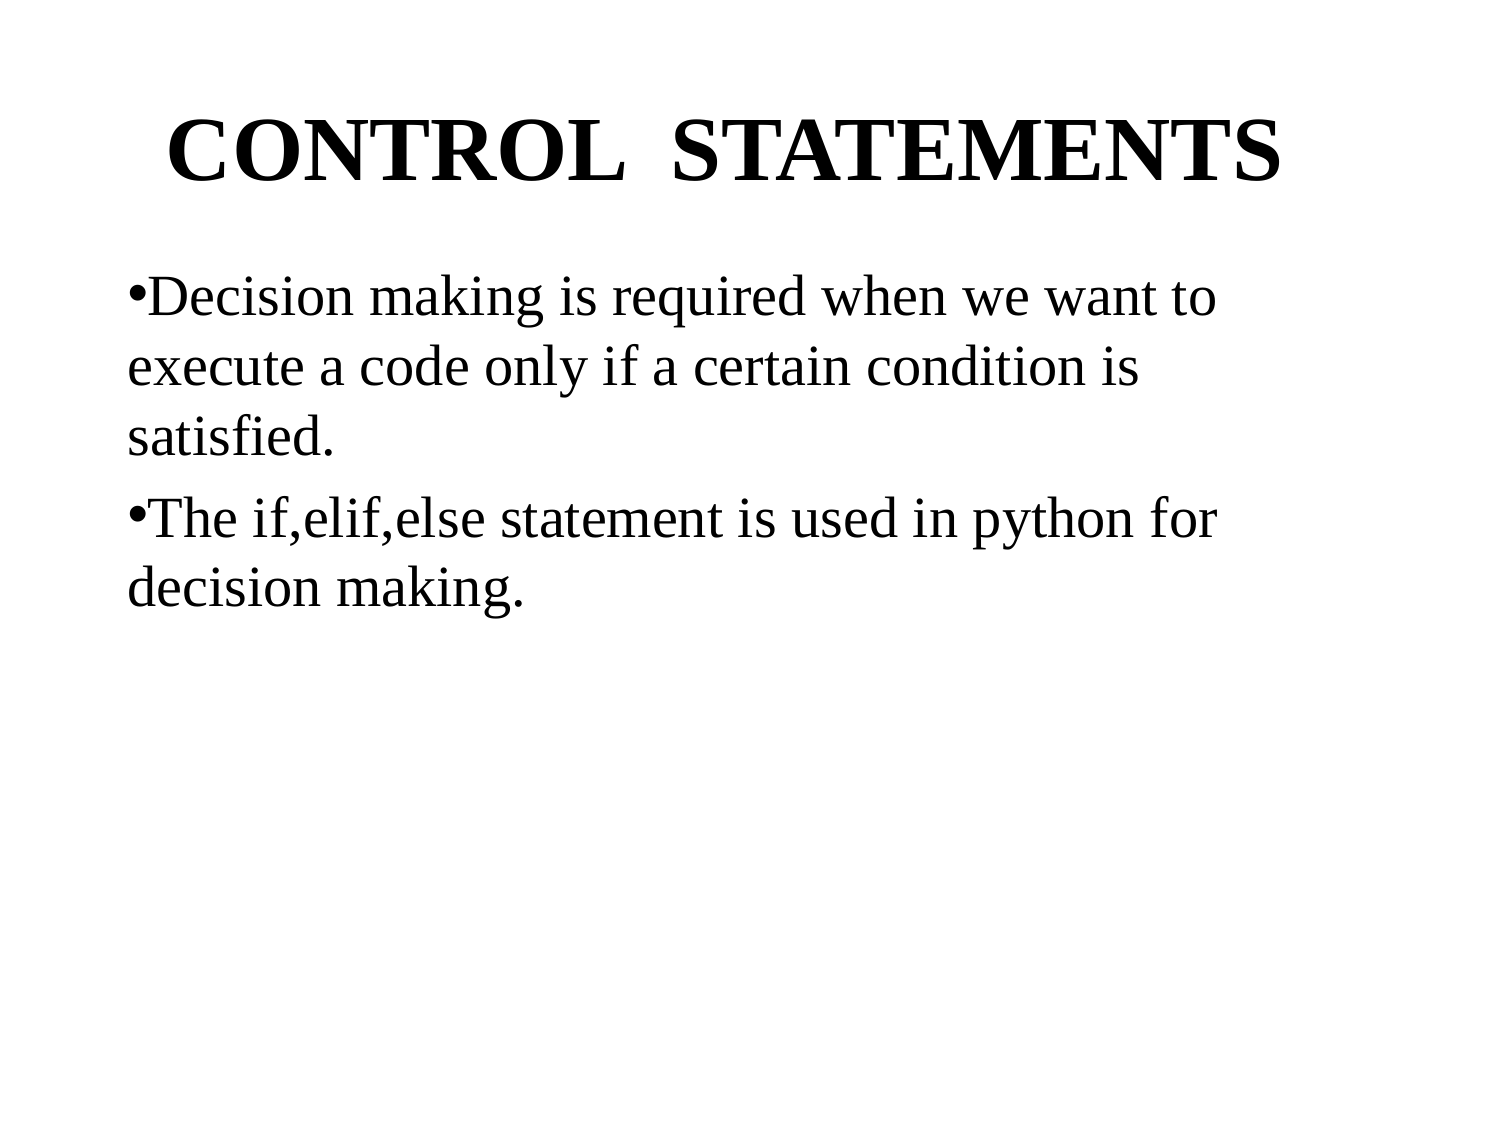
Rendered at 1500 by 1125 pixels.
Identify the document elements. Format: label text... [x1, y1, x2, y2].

title CONTROL STATEMENTS [87, 37, 1363, 250]
subtitle Decision making is required when we want to execute a code only if a certain condition is satisfied. The if,elif,else statement is used in python for decision making. [112, 249, 1238, 975]
